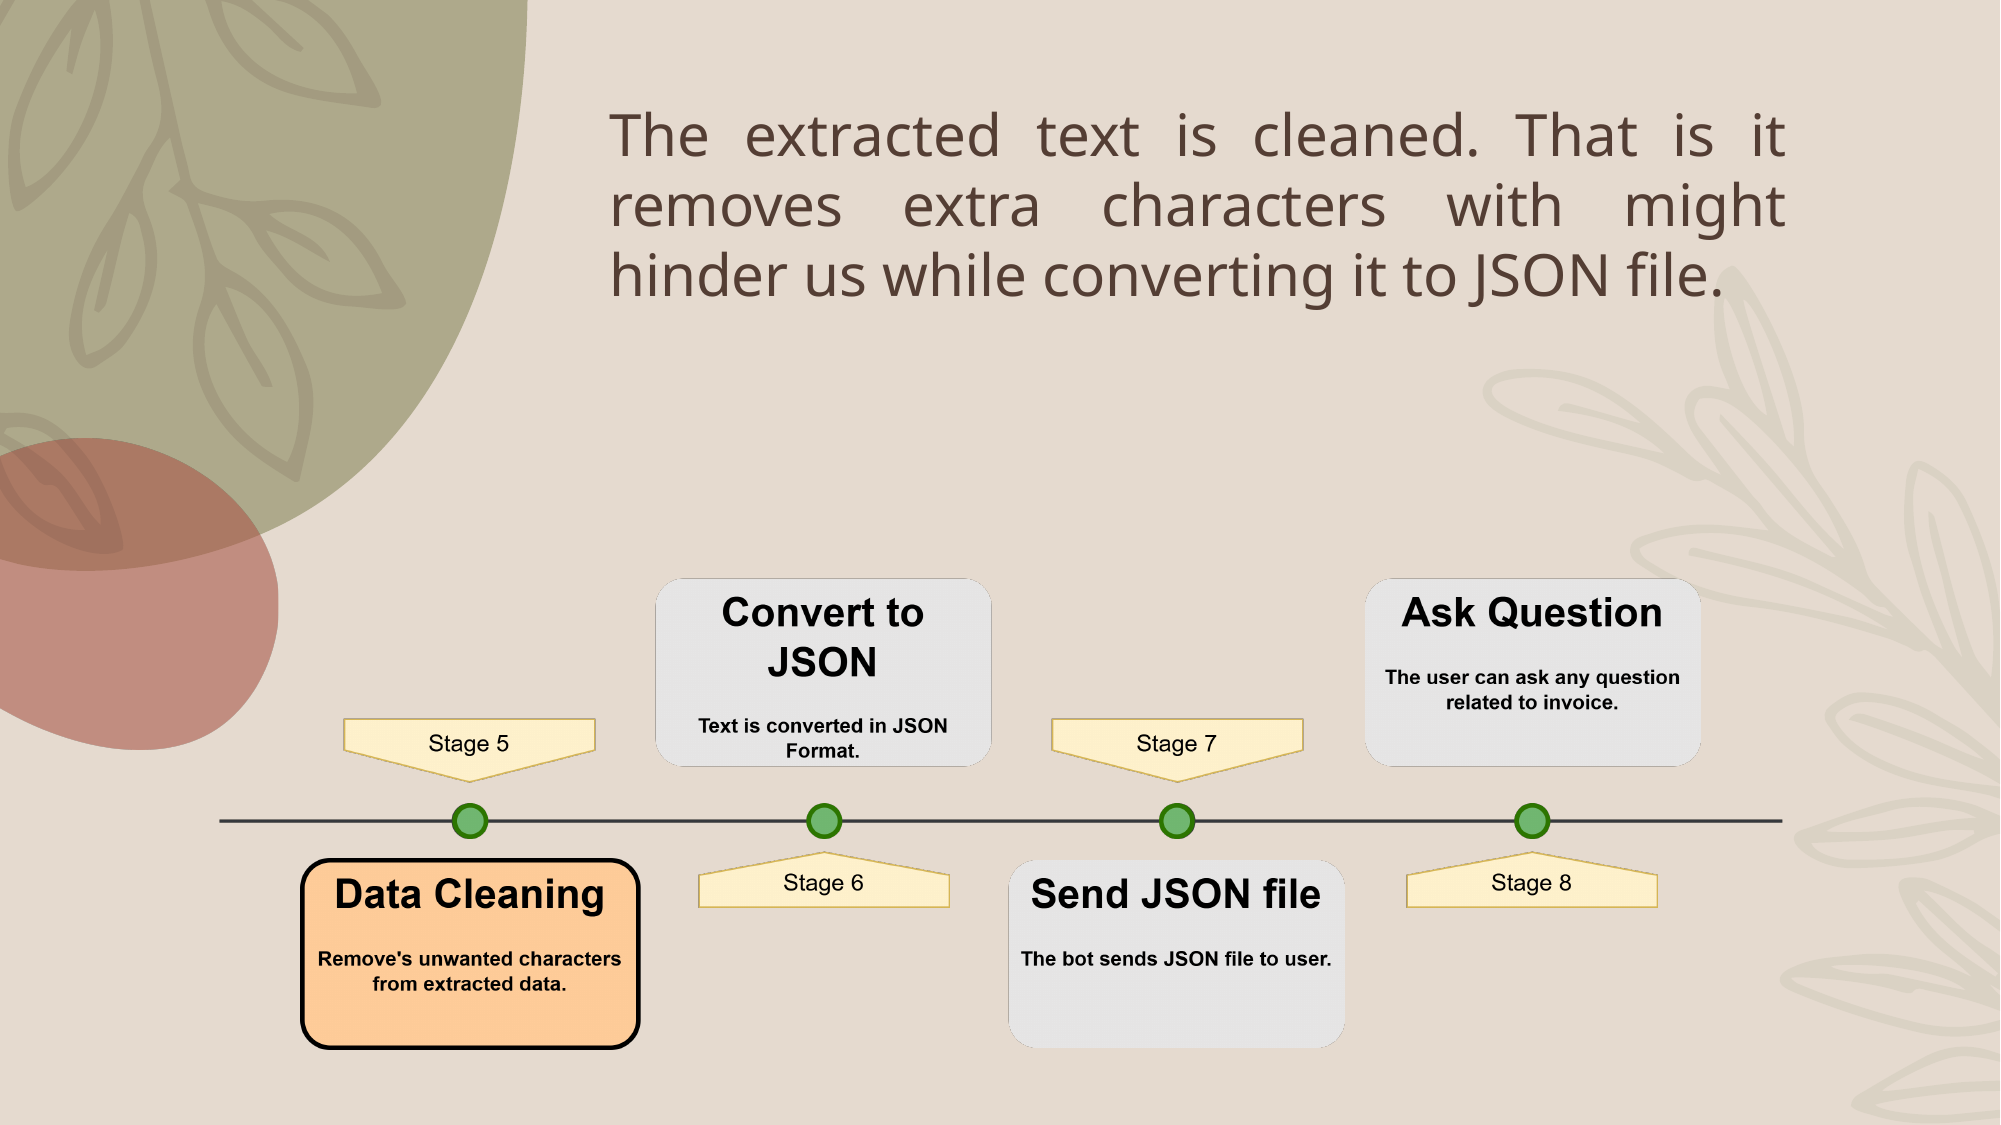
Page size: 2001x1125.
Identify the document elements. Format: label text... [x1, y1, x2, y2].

text_box The extracted text is cleaned. That is it removes extra characters with might hinder us while converting it to JSON file. [594, 91, 1802, 316]
picture [0, 438, 1783, 1050]
